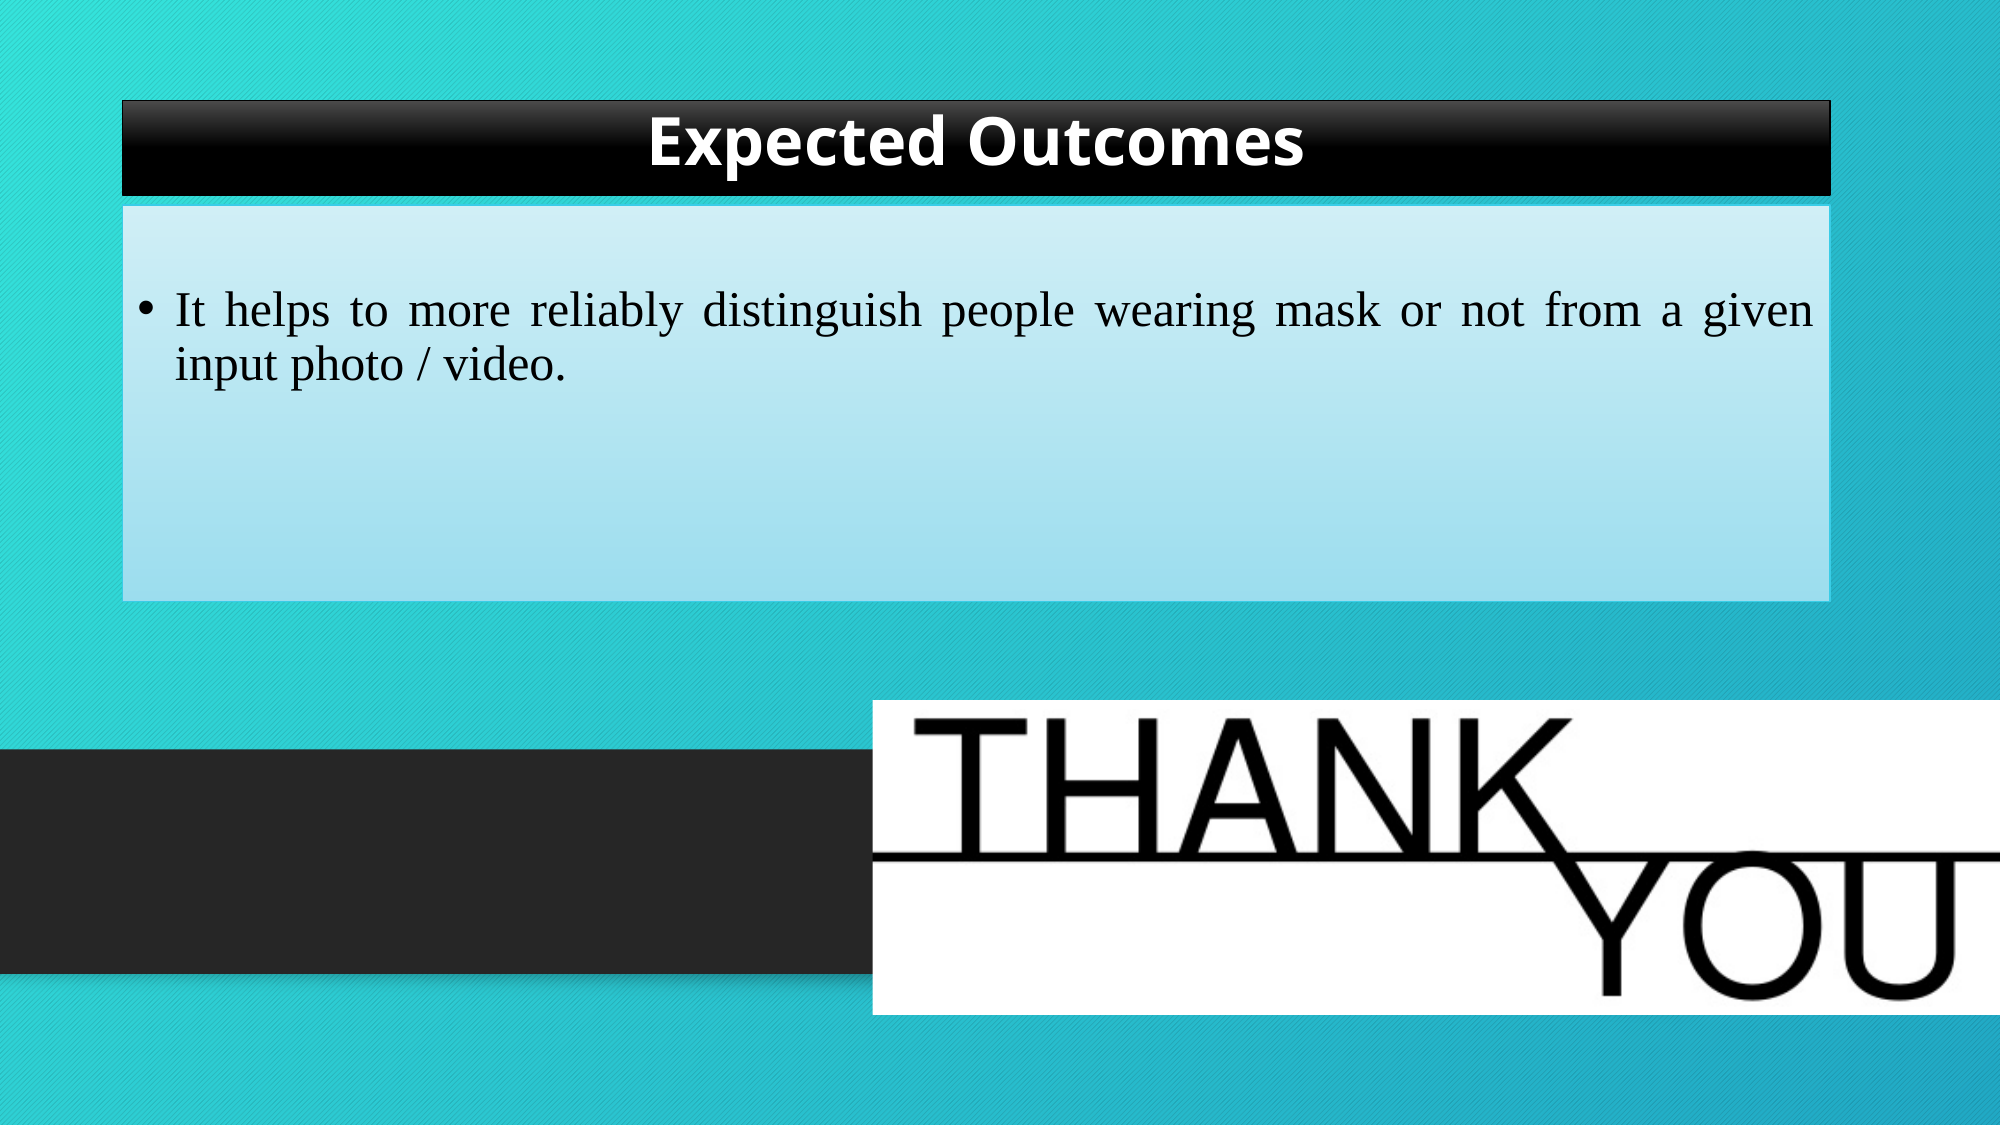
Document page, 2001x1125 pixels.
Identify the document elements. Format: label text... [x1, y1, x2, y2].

picture [0, 700, 2000, 1026]
text_box Expected Outcomes [122, 100, 1831, 196]
text_box It helps to more reliably distinguish people wearing mask or not from a given input photo / video. [122, 204, 1831, 602]
